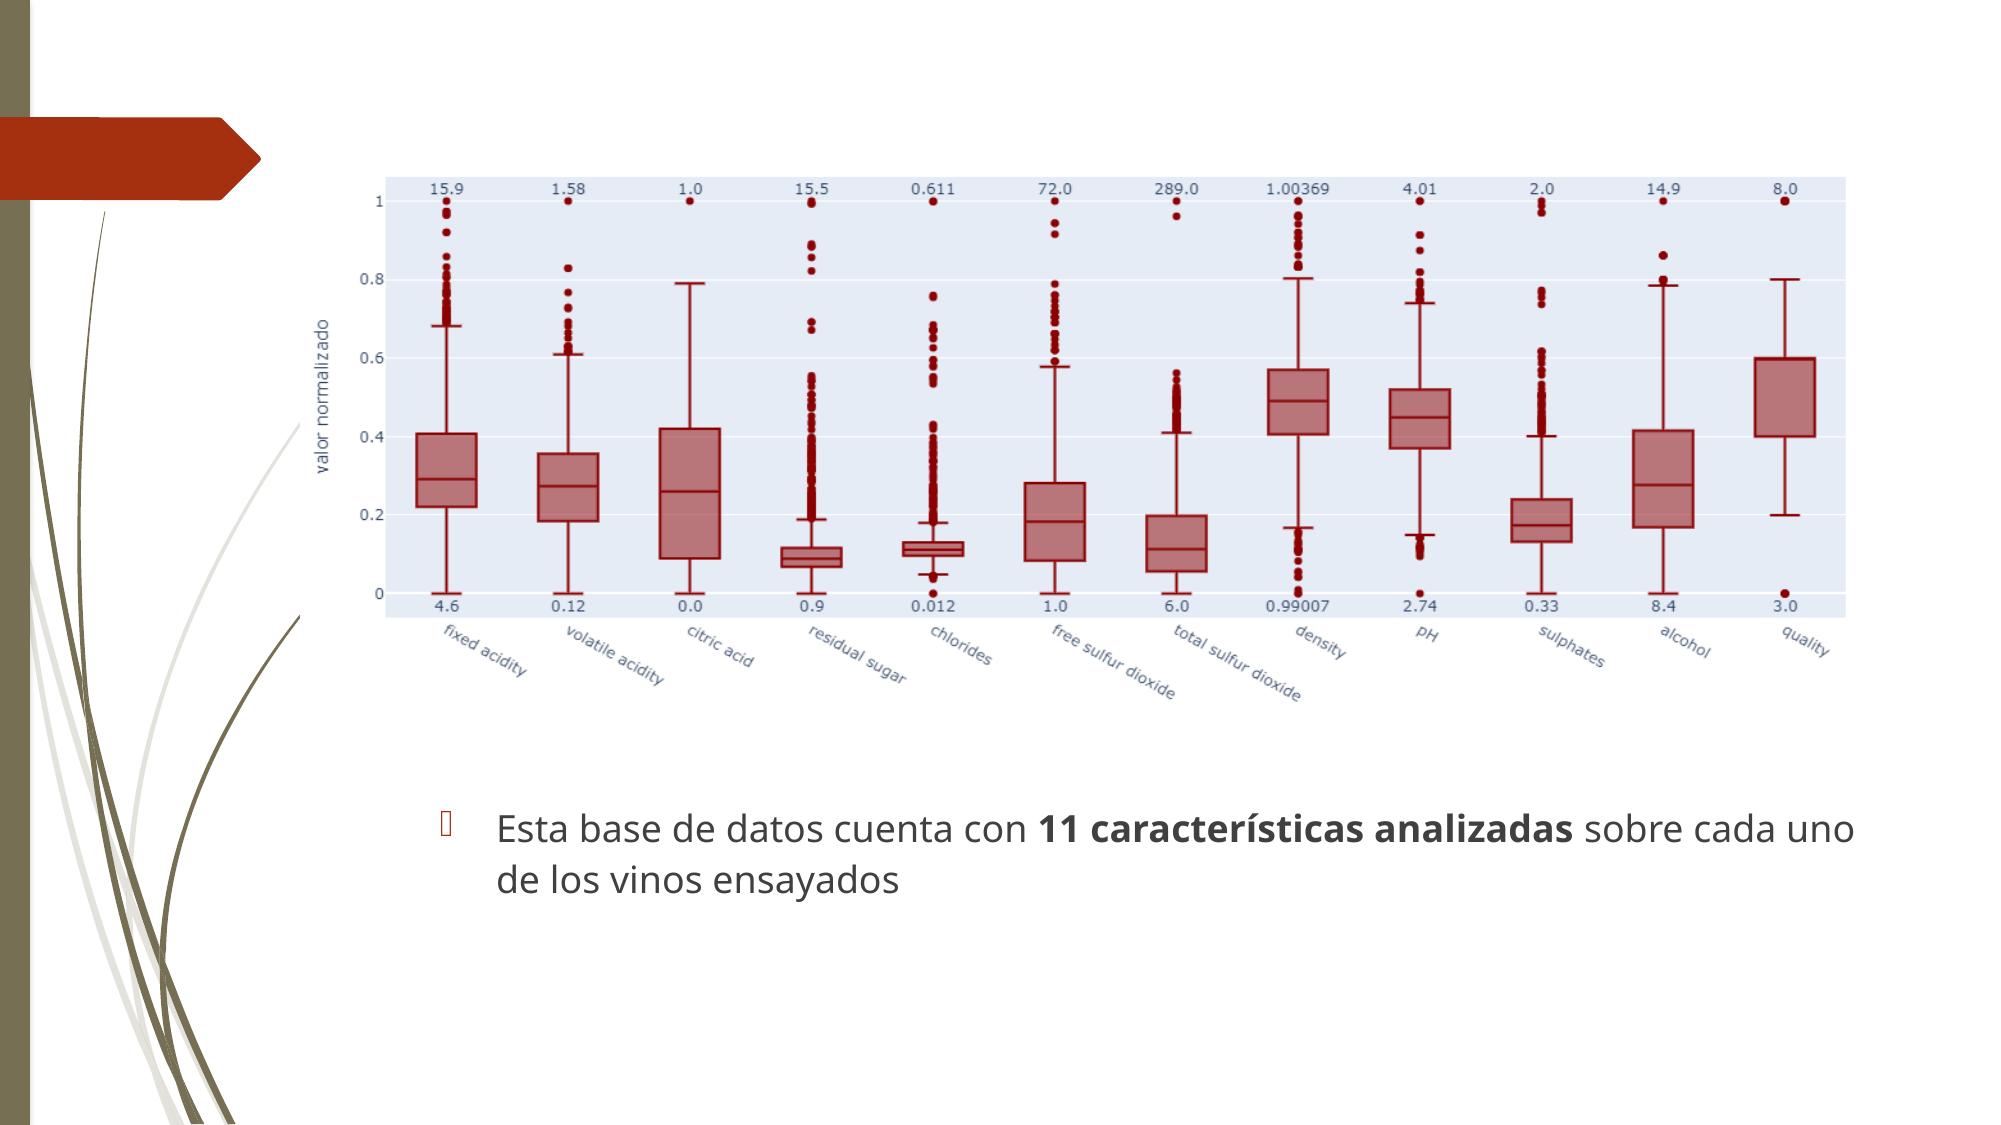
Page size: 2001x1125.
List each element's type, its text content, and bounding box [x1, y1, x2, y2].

text_box Esta base de datos cuenta con 11 características analizadas sobre cada uno de los vinos ensayados [424, 794, 1888, 1005]
picture [300, 166, 1860, 719]
